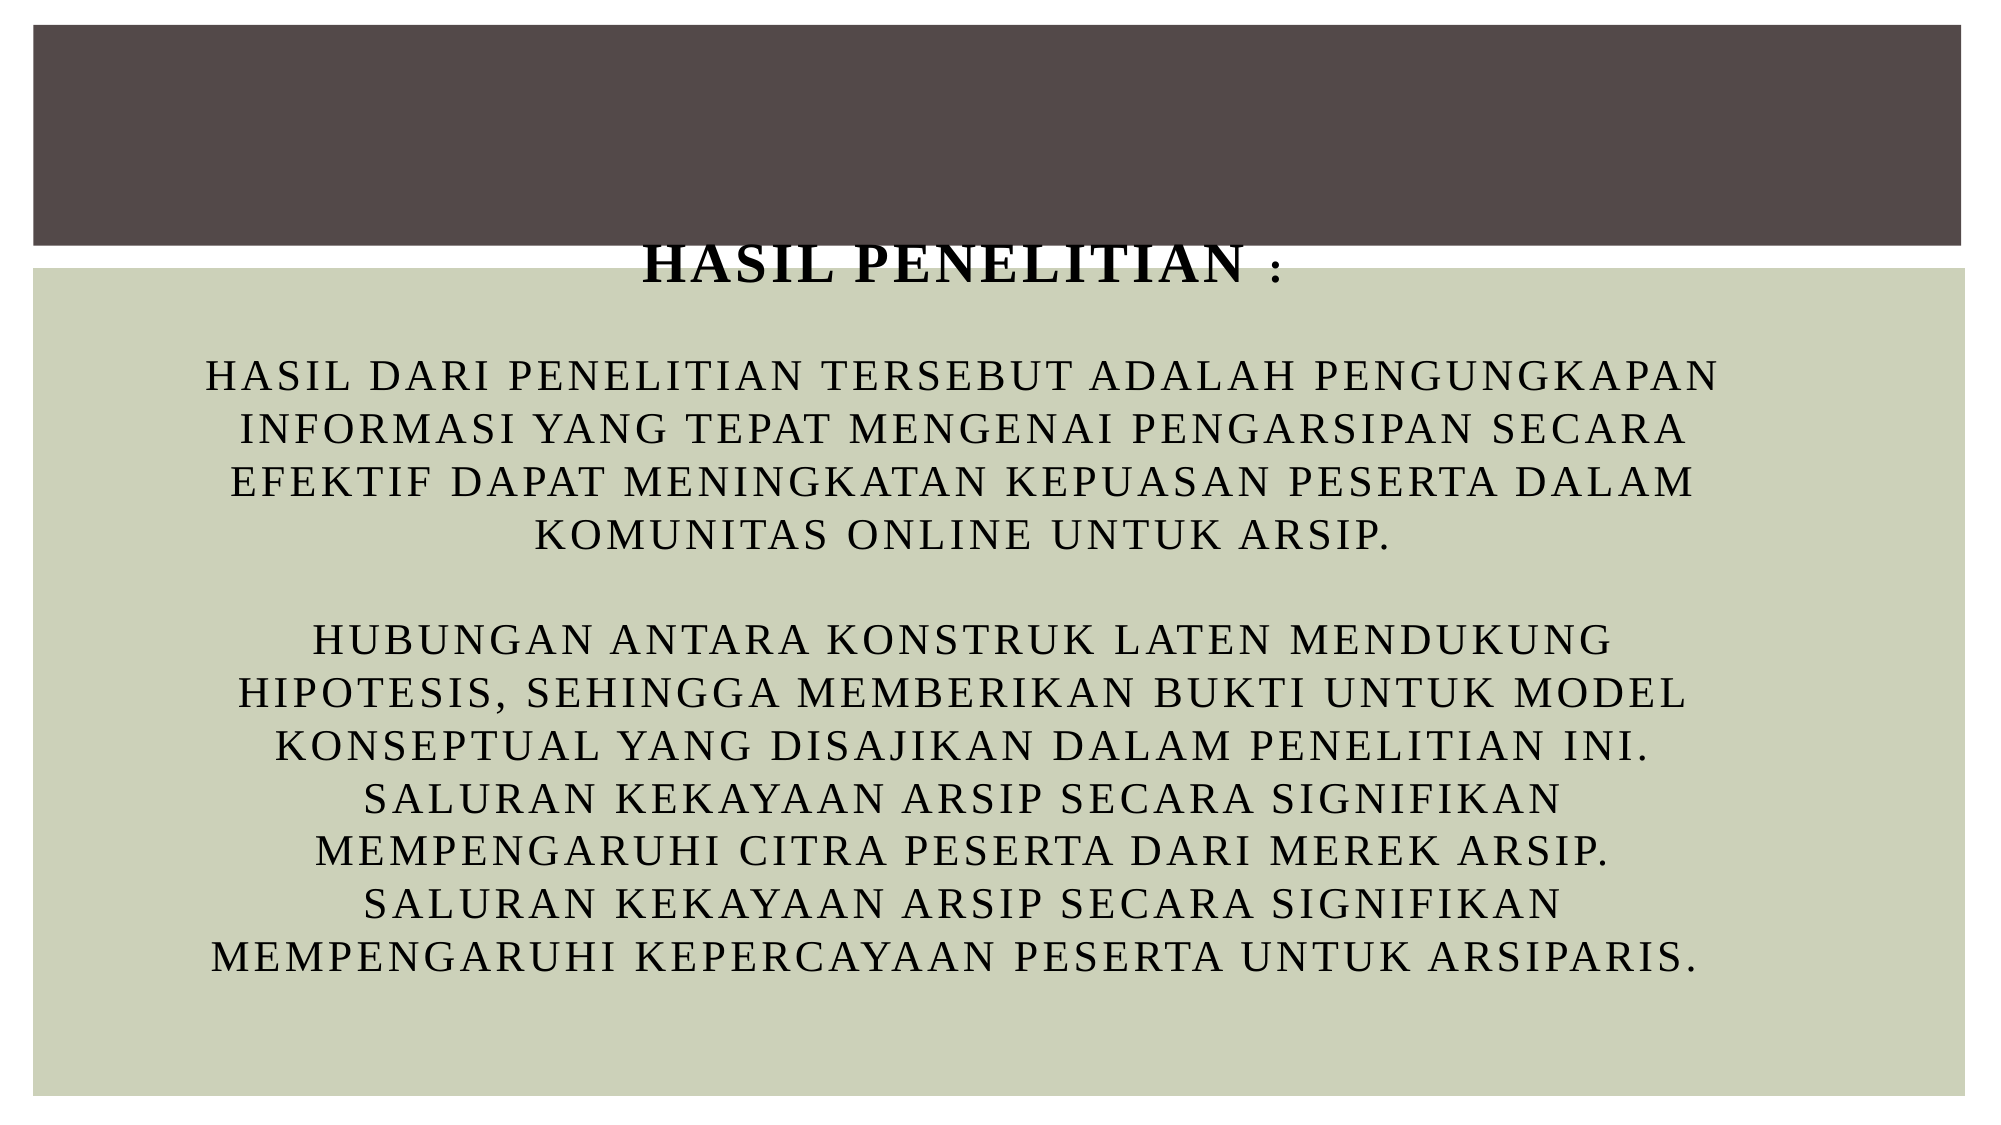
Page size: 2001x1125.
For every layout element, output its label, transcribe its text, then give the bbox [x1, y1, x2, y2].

title Hasil Penelitian : Hasil dari penelitian tersebut adalah pengungkapan informasi yang tepat mengenai pengarsipan secara efektif dapat meningkatan kepuasan peserta dalam komunitas online untuk arsip. Hubungan antara konstruk laten mendukung hipotesis, sehingga memberikan bukti untuk model konseptual yang disajikan dalam penelitian ini. Saluran kekayaan arsip secara signifikan mempengaruhi citra peserta dari merek arsip. Saluran kekayaan arsip secara signifikan mempengaruhi kepercayaan peserta untuk arsiparis. [188, 213, 1742, 1099]
